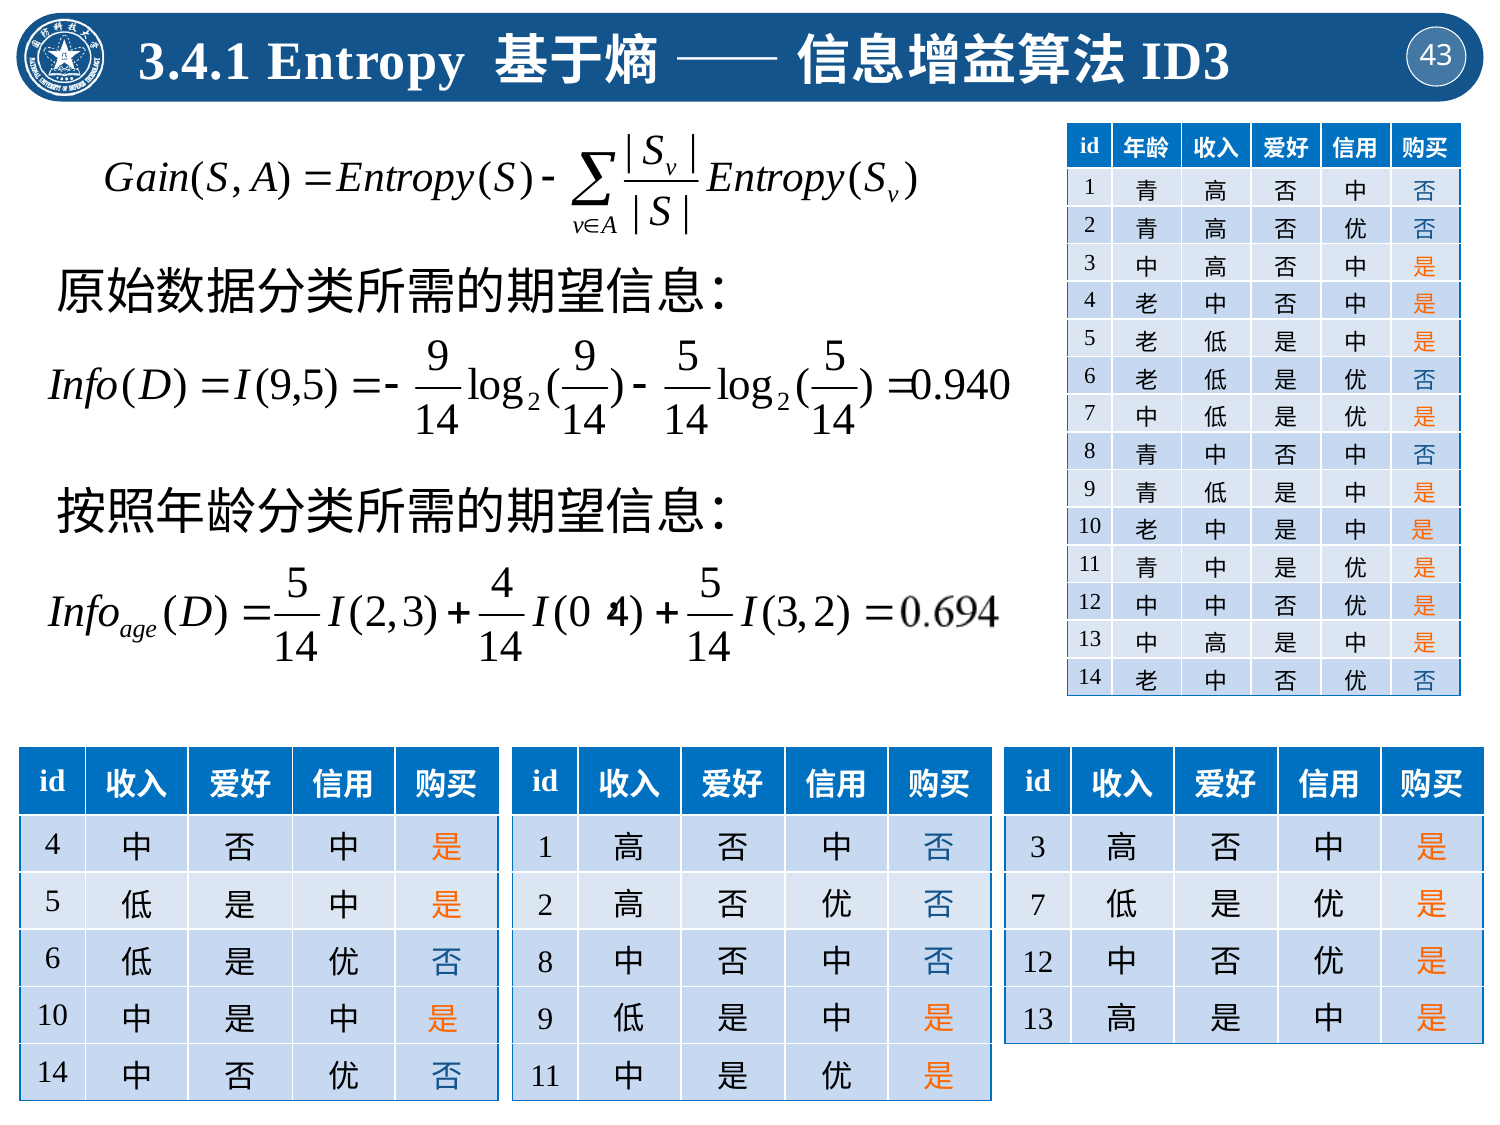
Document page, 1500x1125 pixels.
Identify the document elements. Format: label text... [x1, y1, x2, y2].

table_cell 中 [786, 930, 887, 986]
table_header 购买 [396, 749, 497, 814]
table_cell 13 [1068, 621, 1111, 657]
table_cell 低 [86, 930, 187, 986]
table_cell 否 [1175, 816, 1277, 871]
table_cell 是 [1392, 621, 1459, 657]
table_cell 高 [579, 873, 680, 928]
table_header id [1006, 749, 1070, 814]
table_cell 否 [889, 930, 990, 986]
table_cell 中 [786, 816, 887, 871]
table_cell 优 [1322, 207, 1390, 243]
table_cell 优 [1322, 546, 1390, 582]
table_cell 青 [1113, 207, 1181, 243]
table_cell 13 [1006, 987, 1070, 1043]
text_box 原始数据分类所需的期望信息： 按照年龄分类所需的期望信息： [41, 453, 871, 547]
table_cell 否 [1392, 357, 1459, 393]
table_cell 中 [293, 987, 394, 1043]
table_cell 高 [1182, 207, 1250, 243]
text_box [39, 327, 1019, 445]
table_cell 中 [1182, 546, 1250, 582]
table_cell 优 [1322, 395, 1390, 431]
table_cell 中 [1322, 433, 1390, 469]
table_cell 中 [86, 987, 187, 1043]
table_cell 否 [1252, 169, 1320, 205]
table_cell 是 [189, 873, 292, 928]
table_cell 老 [1113, 282, 1181, 318]
table_cell 优 [1279, 873, 1380, 928]
table_header id [21, 749, 85, 814]
table_cell 优 [1279, 930, 1380, 986]
table_cell 6 [1068, 357, 1111, 393]
table_cell 中 [579, 1044, 680, 1100]
table_header 收入 [86, 749, 187, 814]
table_cell 是 [396, 816, 497, 871]
table_cell 10 [1068, 508, 1111, 544]
table_cell 否 [1252, 207, 1320, 243]
table_cell 1 [1068, 169, 1111, 205]
table_cell 中 [86, 1044, 187, 1100]
table_cell 青 [1113, 470, 1181, 506]
table_cell 是 [189, 930, 292, 986]
table_cell 高 [1182, 621, 1250, 657]
table_cell 高 [1182, 244, 1250, 280]
table_cell 高 [579, 816, 680, 871]
table_cell 否 [889, 816, 990, 871]
table_cell 否 [1392, 659, 1459, 695]
table_cell 中 [86, 816, 187, 871]
table_header 收入 [1072, 749, 1173, 814]
table_cell 中 [1322, 282, 1390, 318]
table_cell 高 [1182, 169, 1250, 205]
table_cell 是 [1392, 244, 1459, 280]
table_header 收入 [1182, 124, 1250, 167]
table_cell 优 [1322, 659, 1390, 695]
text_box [39, 554, 895, 672]
table_cell 12 [1068, 583, 1111, 619]
table_cell 否 [682, 873, 784, 928]
table_cell 否 [1252, 583, 1320, 619]
table_cell 高 [1072, 816, 1173, 871]
table_cell 是 [1252, 320, 1320, 356]
table_cell 中 [1322, 621, 1390, 657]
table_cell 5 [1068, 320, 1111, 356]
table_cell 中 [1279, 987, 1380, 1043]
table_cell 9 [1068, 470, 1111, 506]
table_cell 是 [889, 987, 990, 1043]
table_cell 优 [786, 873, 887, 928]
table_cell 是 [1392, 282, 1459, 318]
table_cell 中 [1182, 508, 1250, 544]
table_header 收入 [579, 749, 680, 814]
table_cell 低 [1182, 320, 1250, 356]
table_header 信用 [293, 749, 394, 814]
picture [16, 9, 111, 104]
table_cell 否 [682, 930, 784, 986]
table_cell 中 [1182, 282, 1250, 318]
table_cell 否 [1252, 659, 1320, 695]
table_cell 是 [1392, 395, 1459, 431]
picture [891, 556, 1006, 674]
table_cell 是 [396, 873, 497, 928]
table_cell 否 [1392, 207, 1459, 243]
table_cell 中 [1072, 930, 1173, 986]
table_cell 中 [1182, 659, 1250, 695]
table_cell 是 [1392, 508, 1459, 544]
table_cell 4 [21, 816, 85, 871]
table_cell 否 [1252, 433, 1320, 469]
table_cell 是 [1392, 546, 1459, 582]
table_cell 7 [1006, 873, 1070, 928]
table_cell 5 [21, 873, 85, 928]
table_cell 优 [1322, 583, 1390, 619]
table_cell 中 [1113, 621, 1181, 657]
table_cell 是 [682, 987, 784, 1043]
table_header id [1068, 124, 1111, 167]
table_cell 低 [579, 987, 680, 1043]
table_cell 中 [1322, 169, 1390, 205]
table_cell 老 [1113, 508, 1181, 544]
table_cell 中 [1113, 583, 1181, 619]
table_cell 中 [1322, 508, 1390, 544]
table_header 信用 [786, 749, 887, 814]
table_cell 优 [293, 1044, 394, 1100]
table_cell 中 [293, 873, 394, 928]
table_header 年龄 [1113, 124, 1181, 167]
table_header 爱好 [1252, 124, 1320, 167]
table_header 信用 [1322, 124, 1390, 167]
table_cell 中 [1182, 433, 1250, 469]
table_cell 否 [1252, 244, 1320, 280]
table_cell 优 [786, 1044, 887, 1100]
table_cell 2 [1068, 207, 1111, 243]
table_cell 是 [1175, 987, 1277, 1043]
table_cell 否 [396, 930, 497, 986]
table_cell 是 [396, 987, 497, 1043]
table_cell 否 [189, 816, 292, 871]
text_box 3.4.1 Entropy 基于熵 —— 信息增益算法ID3 [124, 17, 1483, 98]
table_cell 否 [189, 1044, 292, 1100]
table_cell 优 [293, 930, 394, 986]
table_cell 青 [1113, 169, 1181, 205]
table_cell 11 [1068, 546, 1111, 582]
table_cell 中 [1279, 816, 1380, 871]
table_cell 10 [21, 987, 85, 1043]
table_cell 是 [1392, 583, 1459, 619]
table_cell 8 [513, 930, 577, 986]
table_cell 中 [1113, 244, 1181, 280]
table_cell 是 [1252, 621, 1320, 657]
table_cell 中 [786, 987, 887, 1043]
table_cell 是 [1252, 508, 1320, 544]
table_cell 14 [21, 1044, 85, 1100]
table_cell 3 [1006, 816, 1070, 871]
table_cell 1 [513, 816, 577, 871]
table_header id [513, 749, 577, 814]
table_cell 低 [1182, 395, 1250, 431]
table_cell 否 [889, 873, 990, 928]
table_cell 12 [1006, 930, 1070, 986]
table_cell 是 [1252, 546, 1320, 582]
table_cell 否 [1175, 930, 1277, 986]
table_cell 是 [1382, 930, 1482, 986]
table_cell 是 [1392, 470, 1459, 506]
table_cell 7 [1068, 395, 1111, 431]
table_cell 是 [1252, 357, 1320, 393]
table_cell 是 [1252, 395, 1320, 431]
table_header 购买 [1382, 749, 1482, 814]
table_header 爱好 [189, 749, 292, 814]
table_cell 否 [1252, 282, 1320, 318]
table_header 购买 [889, 749, 990, 814]
table_cell 4 [1068, 282, 1111, 318]
table_cell 中 [1113, 395, 1181, 431]
table_header 购买 [1392, 124, 1459, 167]
table_header 爱好 [682, 749, 784, 814]
table_cell 中 [1322, 244, 1390, 280]
table_cell 否 [396, 1044, 497, 1100]
table_cell 否 [1392, 169, 1459, 205]
table_cell 是 [1175, 873, 1277, 928]
table_header 爱好 [1175, 749, 1277, 814]
table_cell 青 [1113, 433, 1181, 469]
table_cell 低 [1182, 470, 1250, 506]
table_cell 6 [21, 930, 85, 986]
table_cell 中 [293, 816, 394, 871]
table_cell 老 [1113, 357, 1181, 393]
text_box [97, 122, 928, 243]
table_cell 中 [1322, 320, 1390, 356]
table_cell 3 [1068, 244, 1111, 280]
table_cell 是 [682, 1044, 784, 1100]
table_cell 否 [682, 816, 784, 871]
table_cell 是 [889, 1044, 990, 1100]
table_cell 是 [1382, 873, 1482, 928]
table_cell 青 [1113, 546, 1181, 582]
table_cell 低 [86, 873, 187, 928]
table_cell 11 [513, 1044, 577, 1100]
table_header 信用 [1279, 749, 1380, 814]
table_cell 否 [1392, 433, 1459, 469]
text_box 原始数据分类所需的期望信息： 按照年龄分类所需的期望信息： [41, 252, 871, 327]
table_cell 低 [1182, 357, 1250, 393]
table_cell 中 [1182, 583, 1250, 619]
table_cell 低 [1072, 873, 1173, 928]
table_cell 是 [1252, 470, 1320, 506]
table_cell 是 [1392, 320, 1459, 356]
table_cell 高 [1072, 987, 1173, 1043]
table_cell 2 [513, 873, 577, 928]
table_cell 是 [1382, 816, 1482, 871]
table_cell 优 [1322, 357, 1390, 393]
table_cell 是 [189, 987, 292, 1043]
table_cell 老 [1113, 320, 1181, 356]
table_cell 8 [1068, 433, 1111, 469]
table_cell 14 [1068, 659, 1111, 695]
table_cell 9 [513, 987, 577, 1043]
table_cell 中 [1322, 470, 1390, 506]
table_cell 中 [579, 930, 680, 986]
table_cell 老 [1113, 659, 1181, 695]
table_cell 是 [1382, 987, 1482, 1043]
